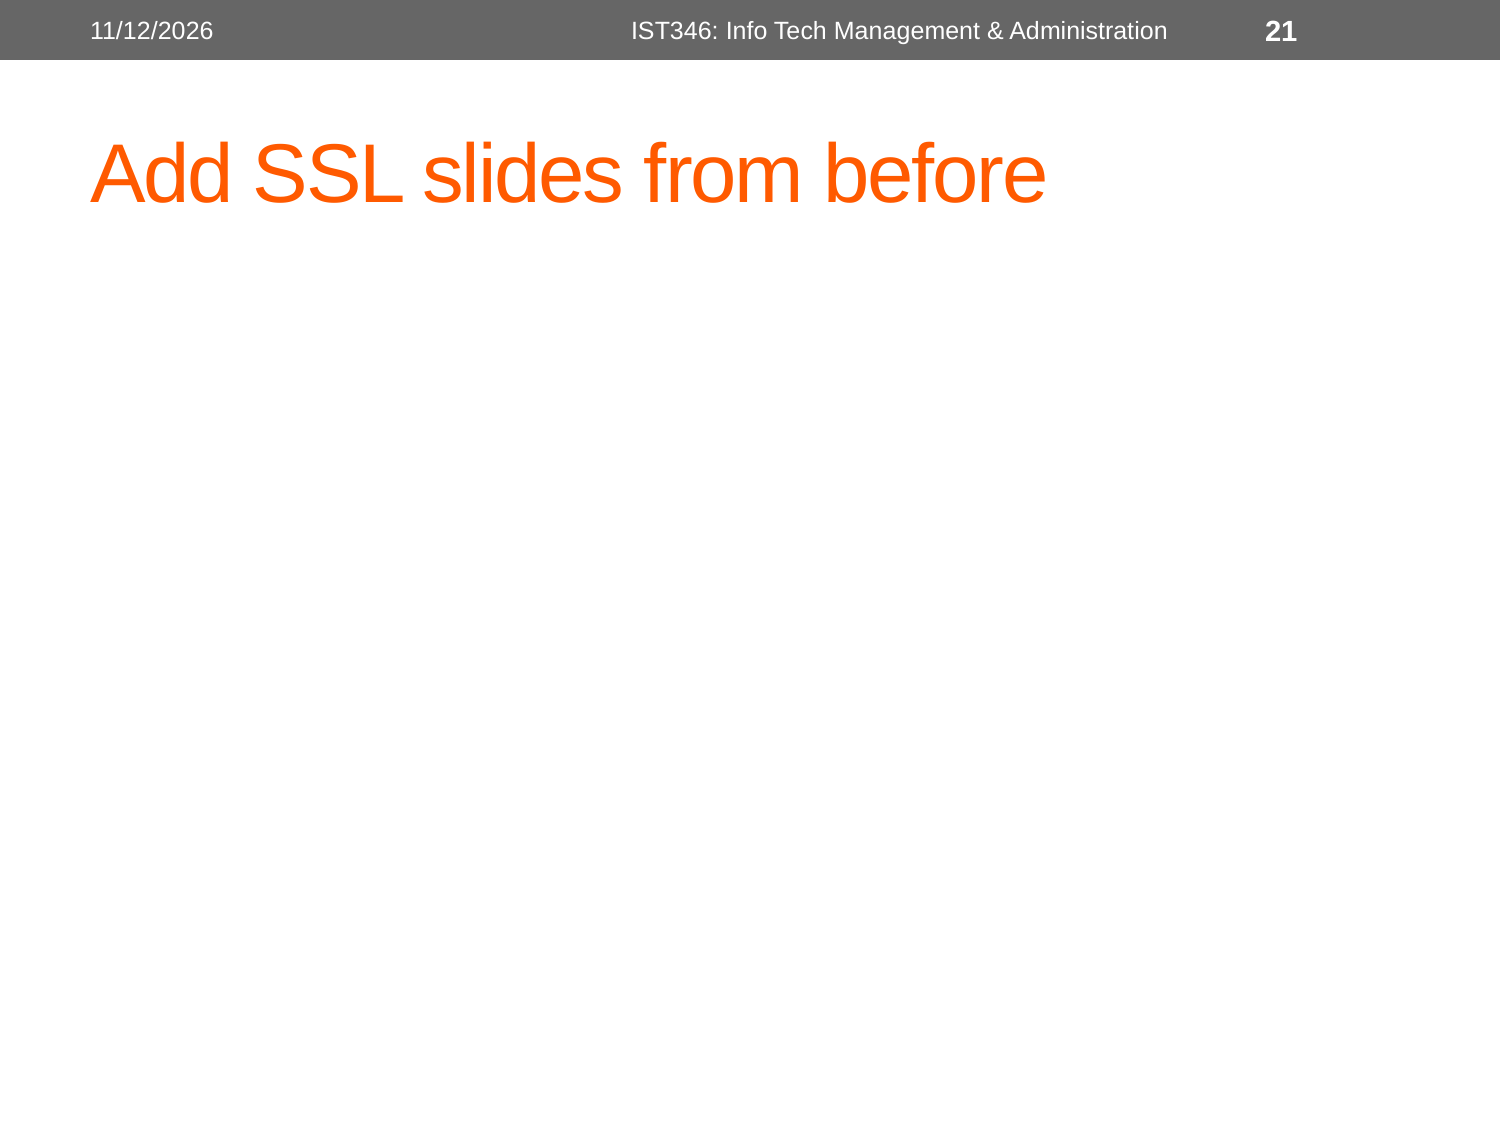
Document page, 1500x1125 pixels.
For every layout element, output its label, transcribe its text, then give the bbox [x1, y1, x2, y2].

slide_number 21 [1250, 3, 1425, 57]
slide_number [75, 3, 550, 57]
footer IST346: Info Tech Management & Administration [562, 3, 1238, 57]
title Add SSL slides from before [75, 87, 1425, 250]
